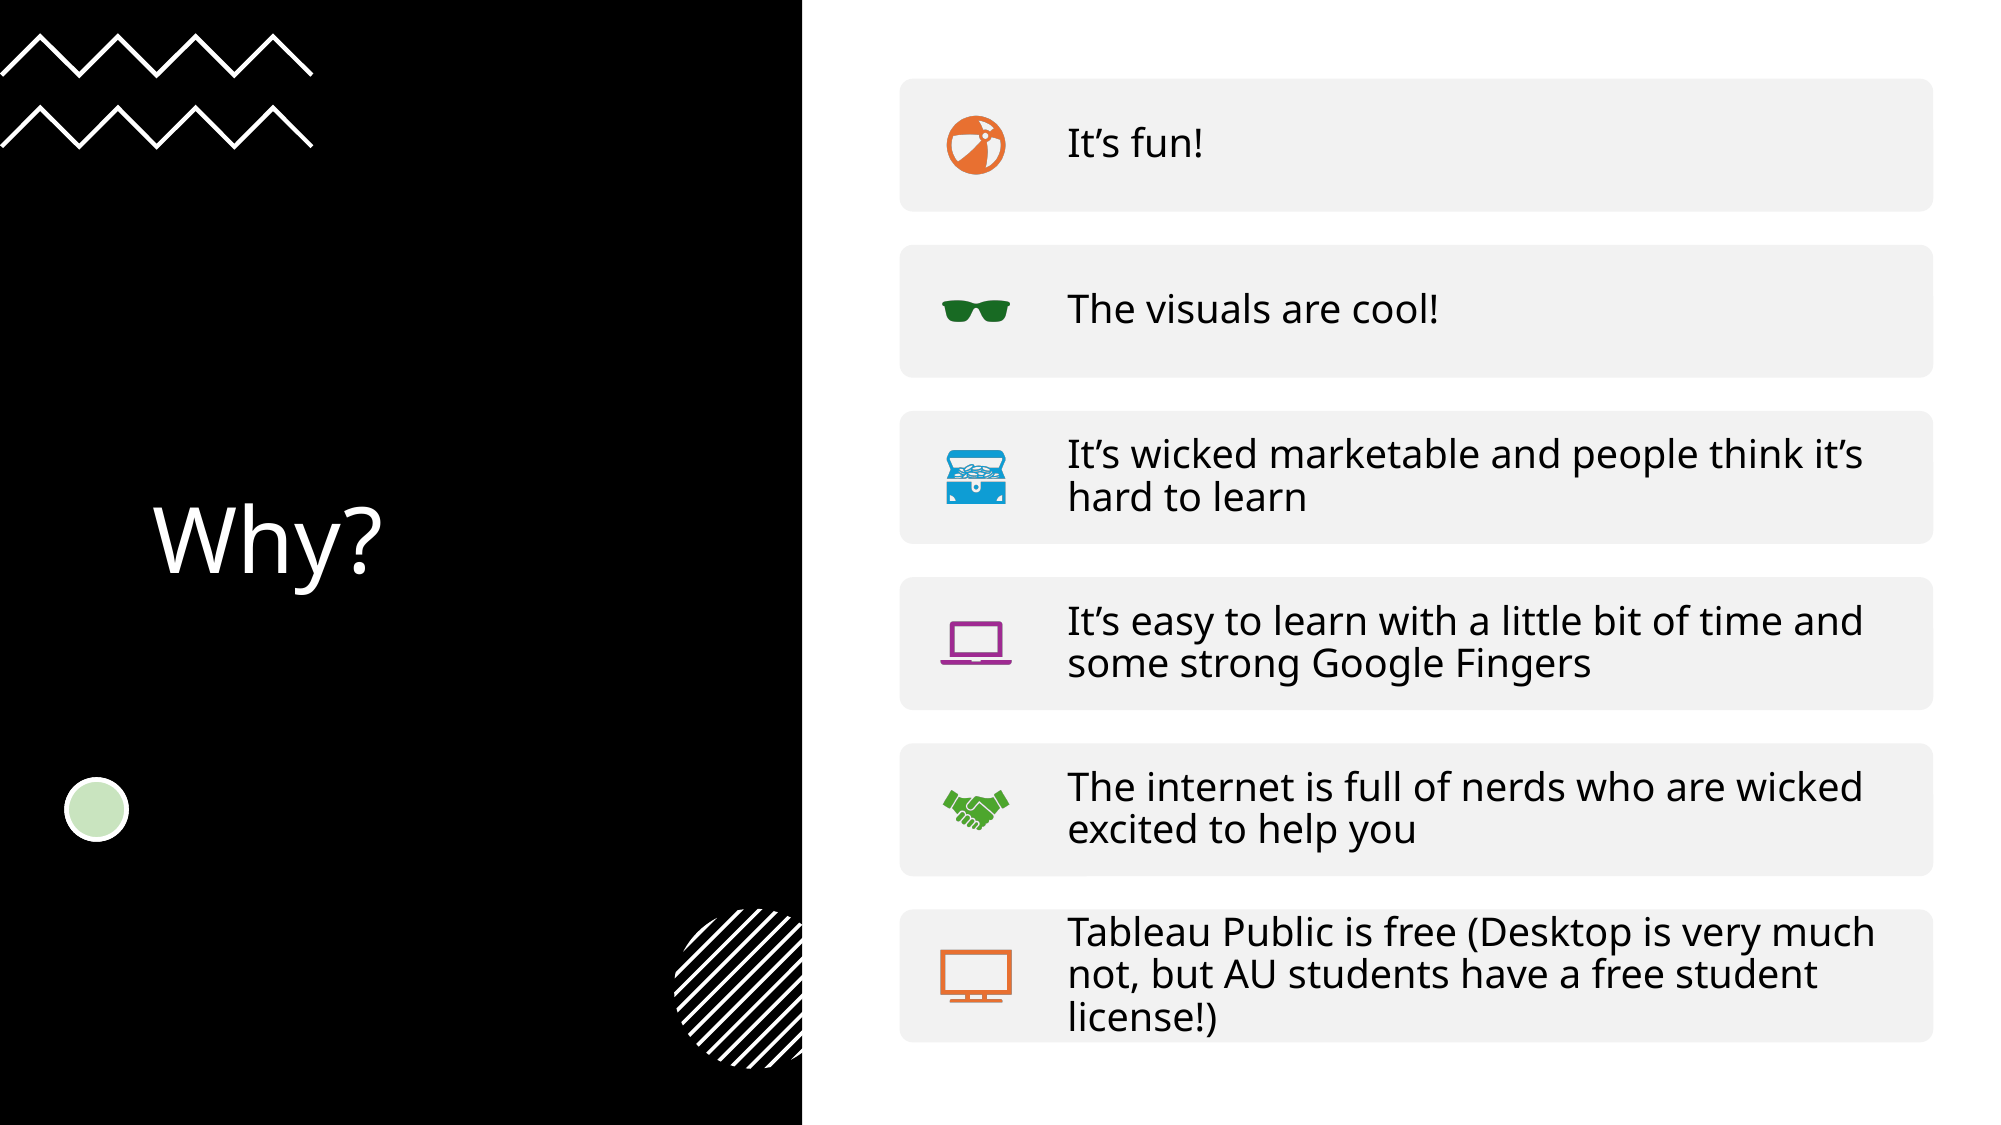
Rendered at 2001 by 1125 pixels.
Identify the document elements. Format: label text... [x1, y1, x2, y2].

text_box [65, 777, 129, 841]
text_box [0, 0, 804, 1125]
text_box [0, 32, 314, 151]
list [899, 77, 1934, 1044]
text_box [673, 908, 835, 1070]
title Why? [137, 196, 663, 892]
text_box [804, 0, 2000, 1125]
